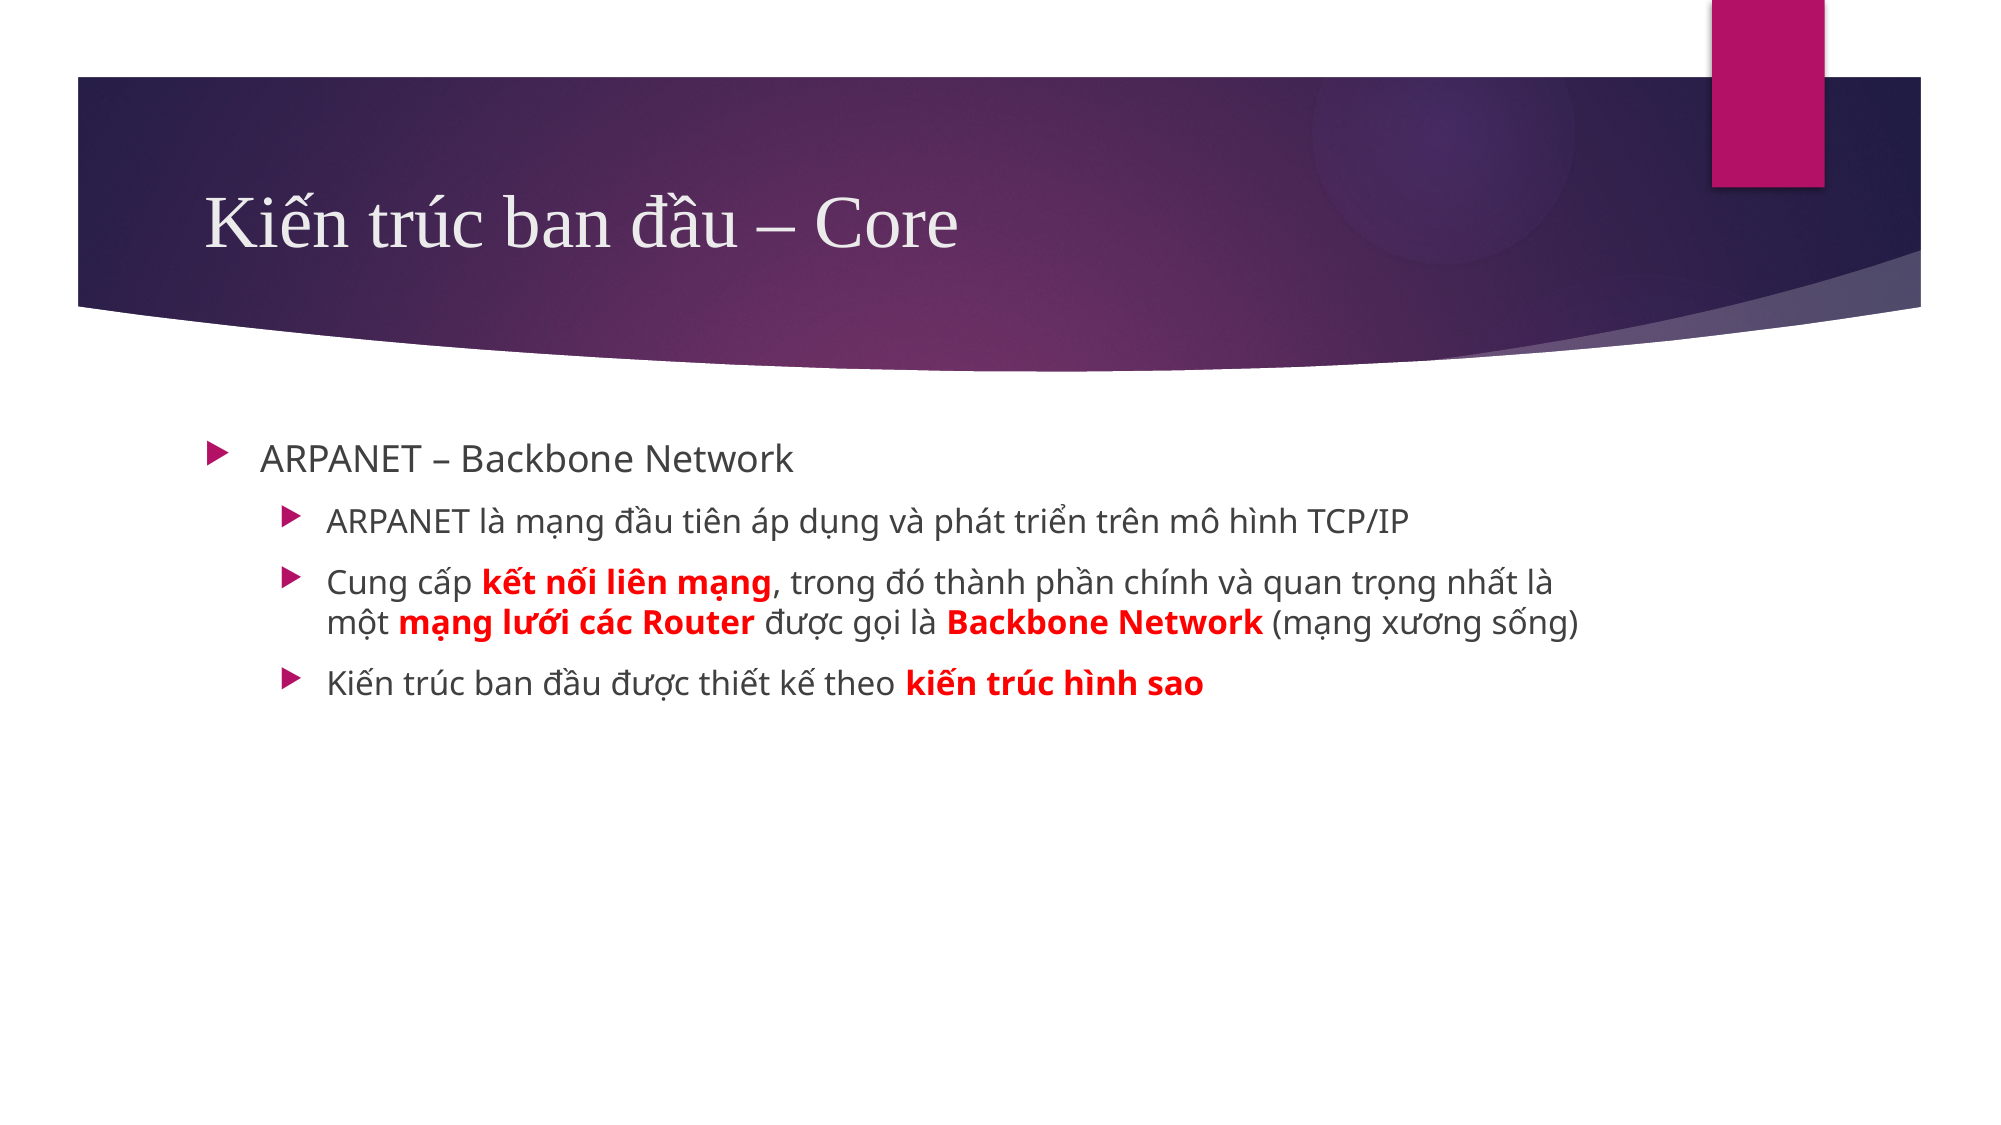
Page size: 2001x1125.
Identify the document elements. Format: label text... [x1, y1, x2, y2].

list ARPANET – Backbone Network ARPANET là mạng đầu tiên áp dụng và phát triển trên mô hình TCP/IP Cung cấp kết nối liên mạng, trong đó thành phần chính và quan trọng nhất là một mạng lưới các Router được gọi là Backbone Network (mạng xương sống) Kiến trúc ban đầu được thiết kế theo kiến trúc hình sao [189, 427, 1638, 988]
title Kiến trúc ban đầu – Core [189, 159, 1627, 276]
